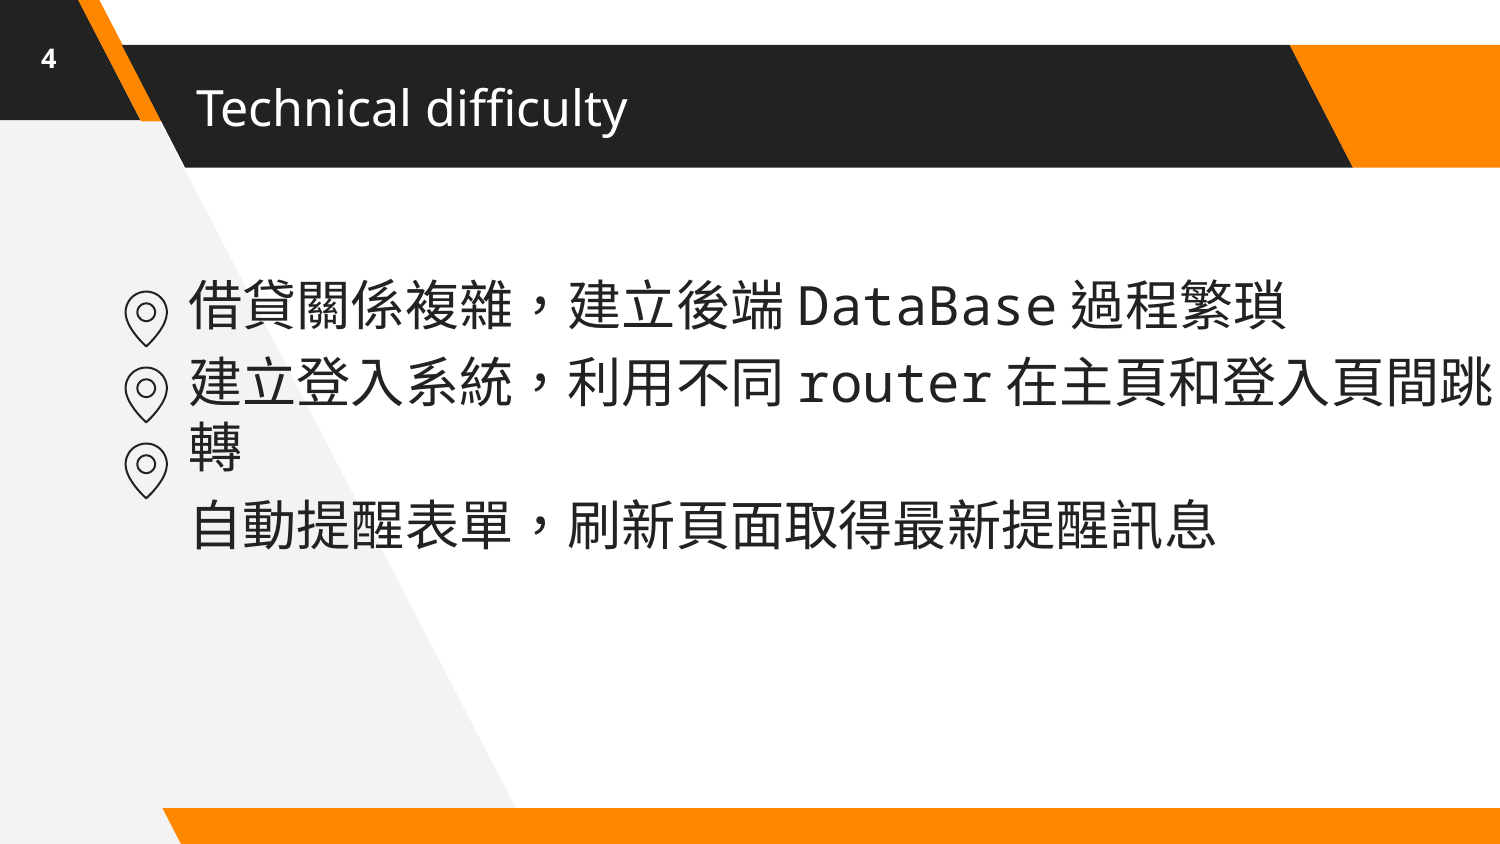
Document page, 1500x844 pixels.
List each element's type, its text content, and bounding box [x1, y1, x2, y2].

slide_number 4 [0, 0, 98, 121]
list 借貸關係複雜，建立後端DataBase過程繁瑣 建立登入系統，利用不同router在主頁和登入頁間跳轉 自動提醒表單，刷新頁面取得最新提醒訊息 [166, 256, 1500, 844]
title Technical difficulty [181, 45, 1285, 169]
